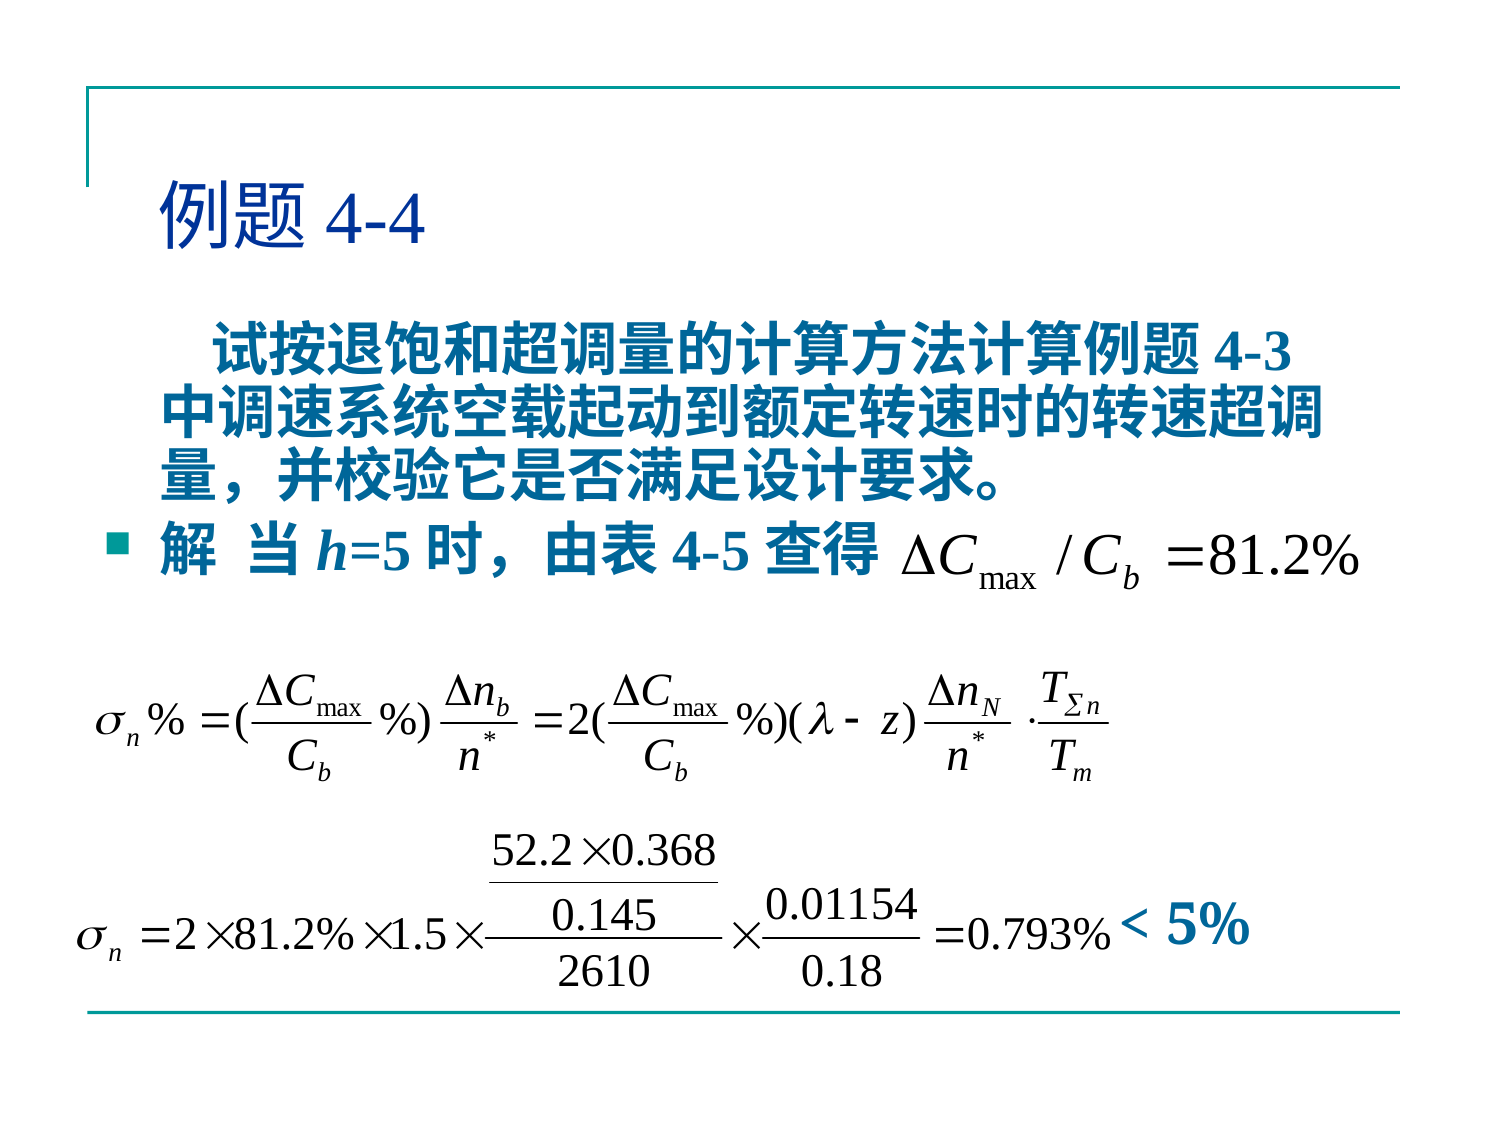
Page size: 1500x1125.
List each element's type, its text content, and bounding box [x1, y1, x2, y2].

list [88, 657, 1116, 793]
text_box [70, 820, 1123, 997]
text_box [891, 515, 1371, 605]
list 试按退饱和超调量的计算方法计算例题4-3中调速系统空载起动到额定转速时的转速超调量，并校验它是否满足设计要求。 解 当h=5时，由表4-5查得 < 5% [88, 544, 1365, 669]
list 试按退饱和超调量的计算方法计算例题4-3中调速系统空载起动到额定转速时的转速超调量，并校验它是否满足设计要求。 解 当h=5时，由表4-5查得 < 5% [88, 312, 1365, 515]
title 例题4-4 [142, 161, 1482, 267]
list 试按退饱和超调量的计算方法计算例题4-3中调速系统空载起动到额定转速时的转速超调量，并校验它是否满足设计要求。 解 当h=5时，由表4-5查得 < 5% [88, 516, 891, 543]
